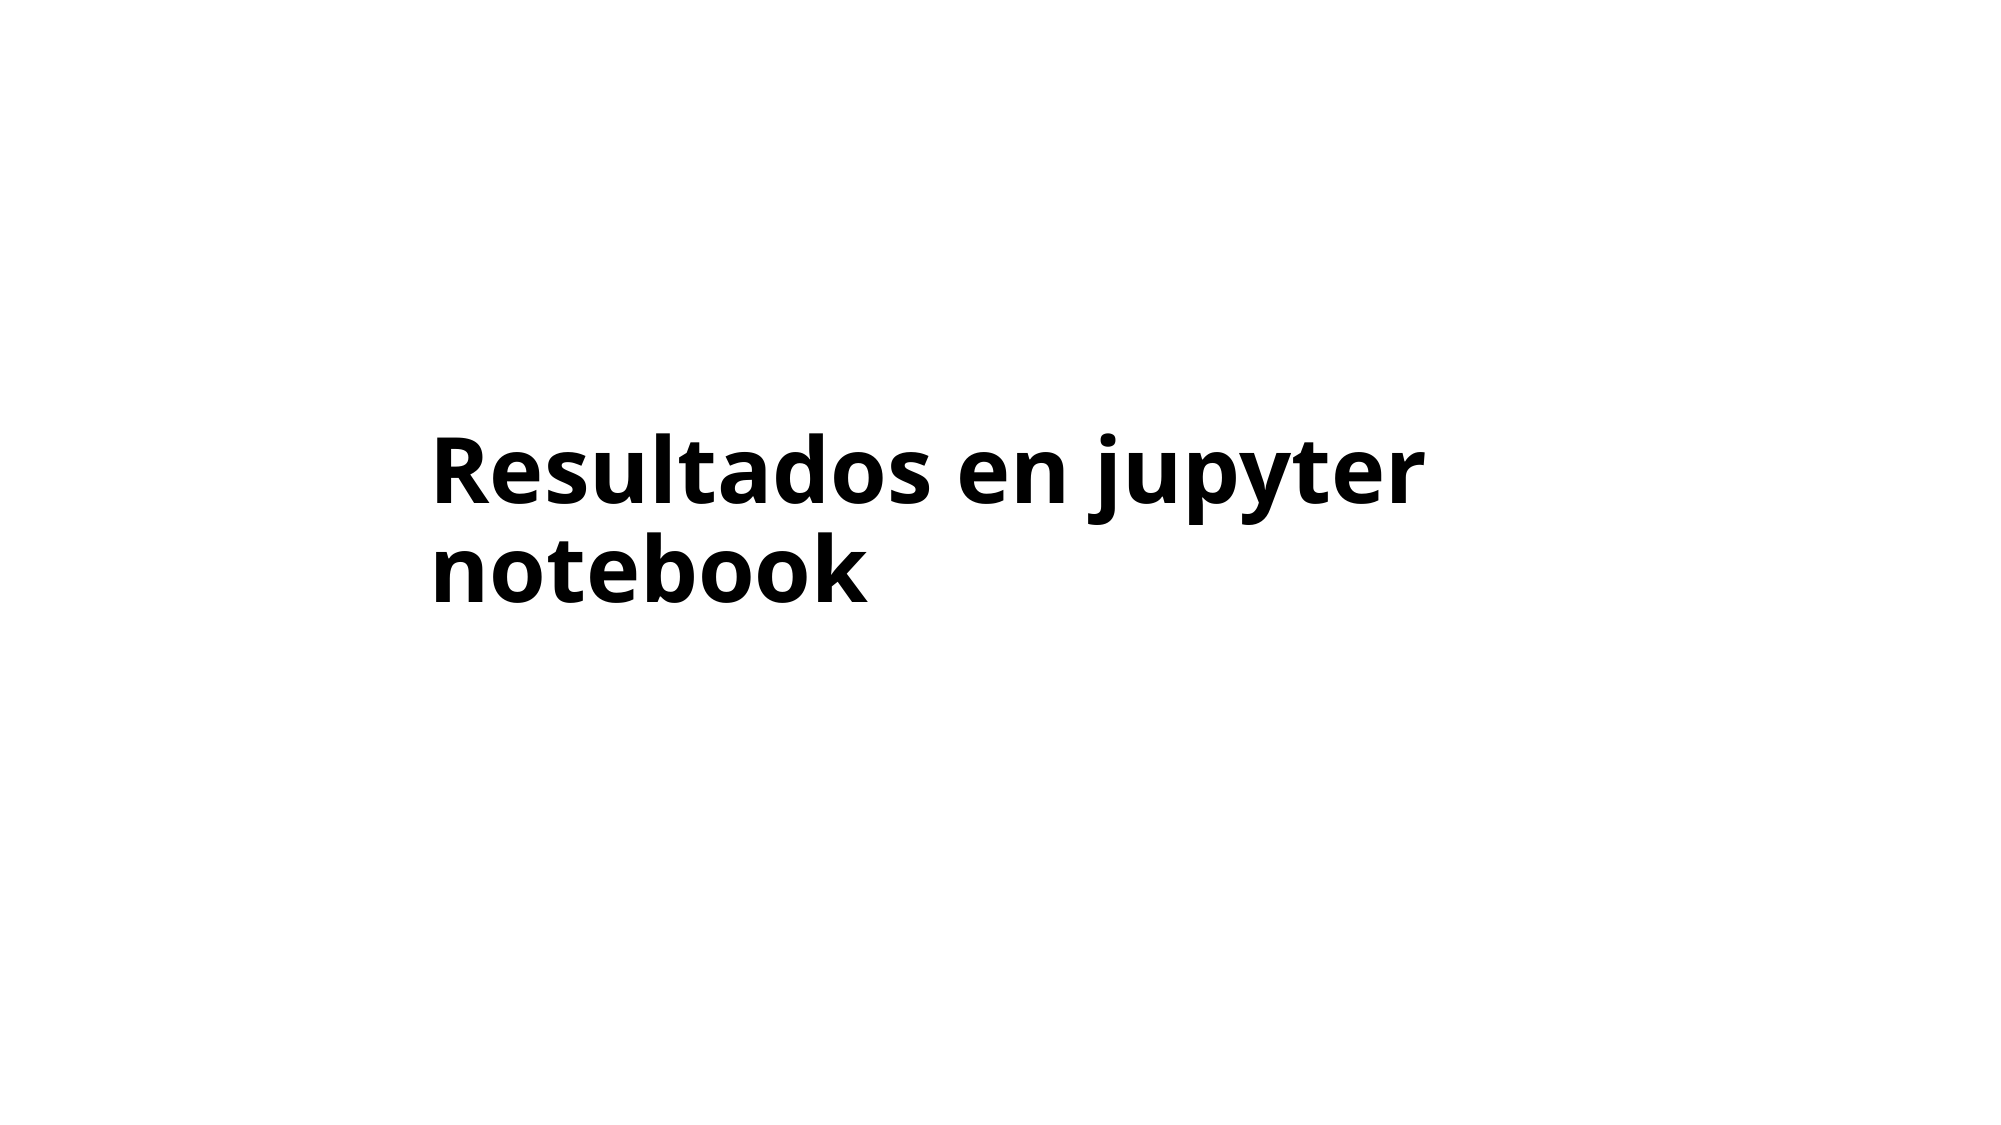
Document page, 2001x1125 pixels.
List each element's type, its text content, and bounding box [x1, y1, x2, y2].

title Resultados en jupyter notebook [414, 414, 1630, 632]
